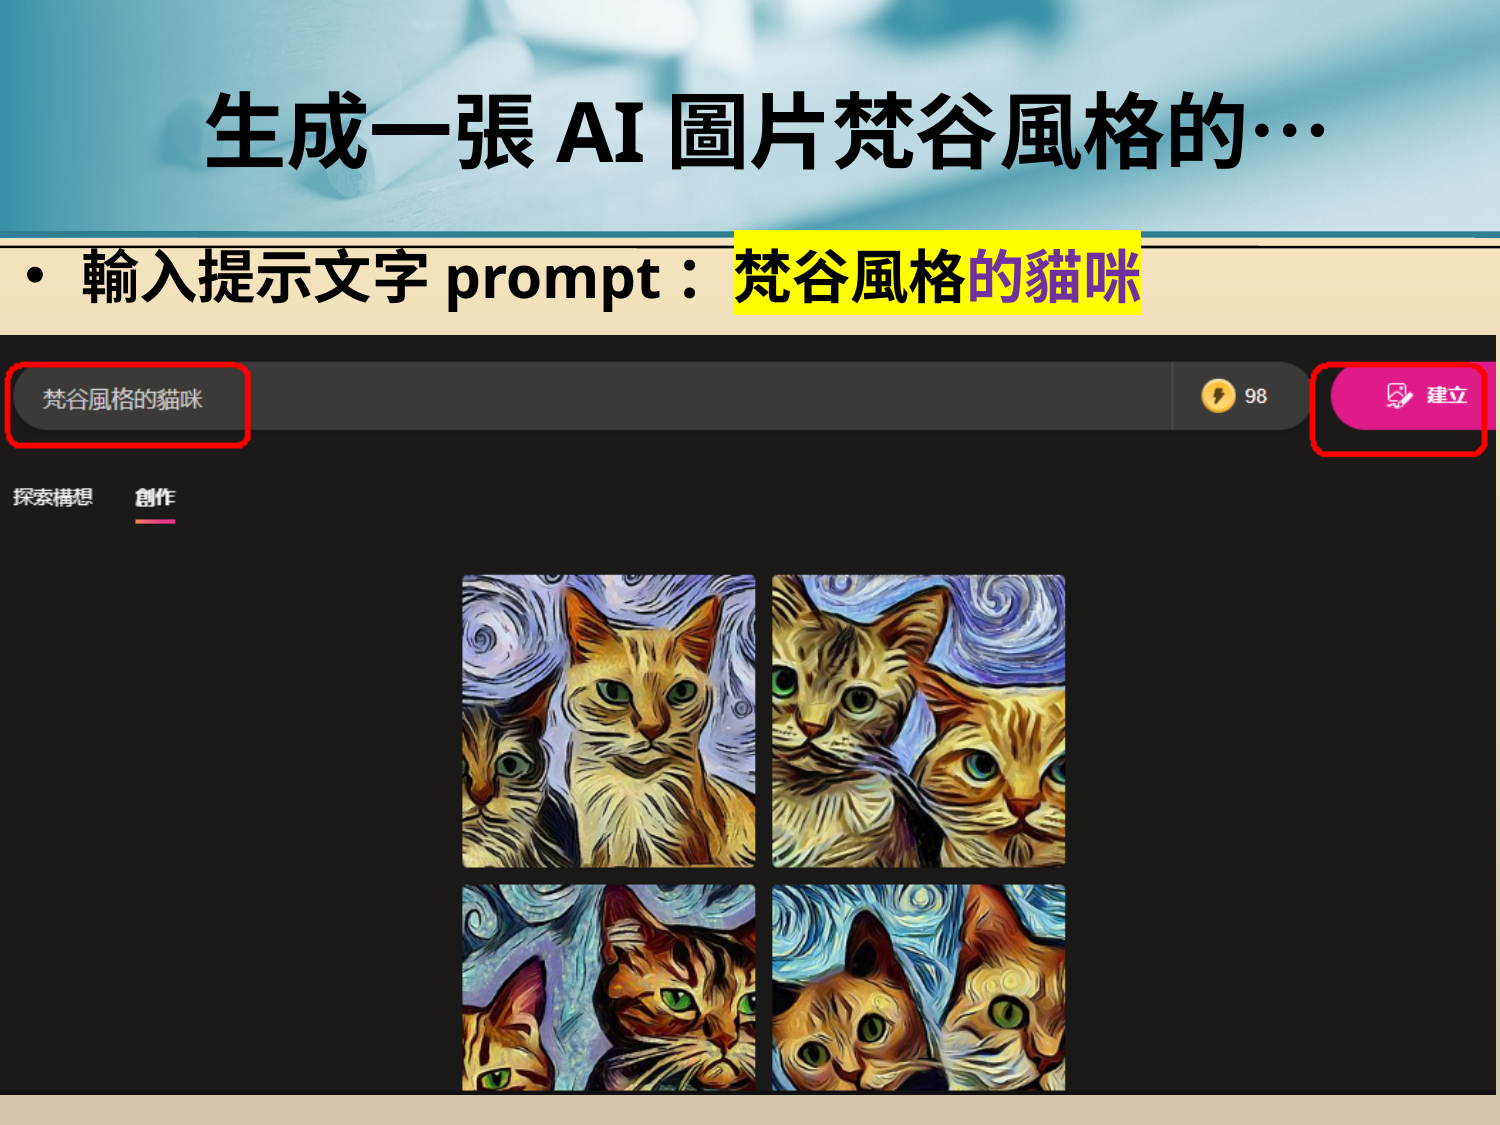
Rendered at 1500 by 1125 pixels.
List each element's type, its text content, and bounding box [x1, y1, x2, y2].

title 生成一張AI圖片梵谷風格的… [17, 24, 1500, 232]
picture [0, 335, 1496, 1095]
list 輸入提示文字prompt：梵谷風格的貓咪 [10, 232, 1500, 1108]
